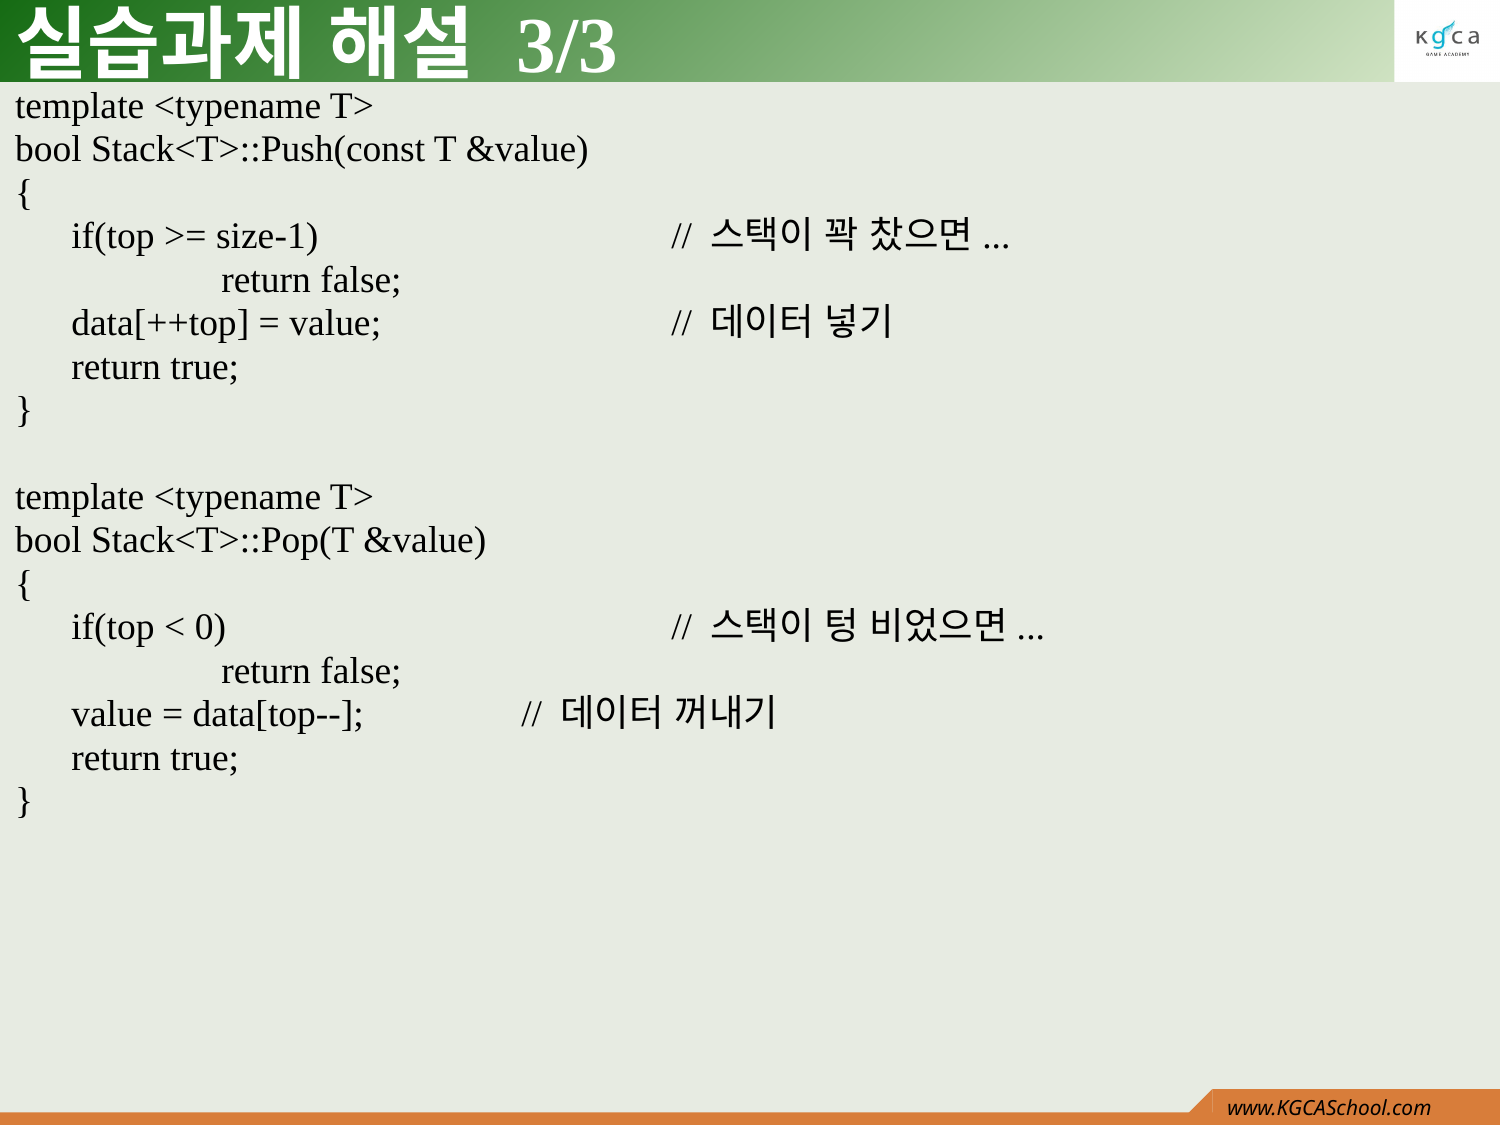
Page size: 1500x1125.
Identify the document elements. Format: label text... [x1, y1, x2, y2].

picture [1394, 0, 1500, 82]
title 실습과제 해설 3/3 [0, 0, 1388, 82]
list template <typename T> bool Stack<T>::Push(const T &value) { if(top >= size-1) // 스택이 꽉 찼으면... return false; data[++top] = value; // 데이터 넣기 return true; } template <typename T> bool Stack<T>::Pop(T &value) { if(top < 0) // 스택이 텅 비었으면... return false; value = data[top--]; // 데이터 꺼내기 return true; } [0, 82, 1500, 1055]
